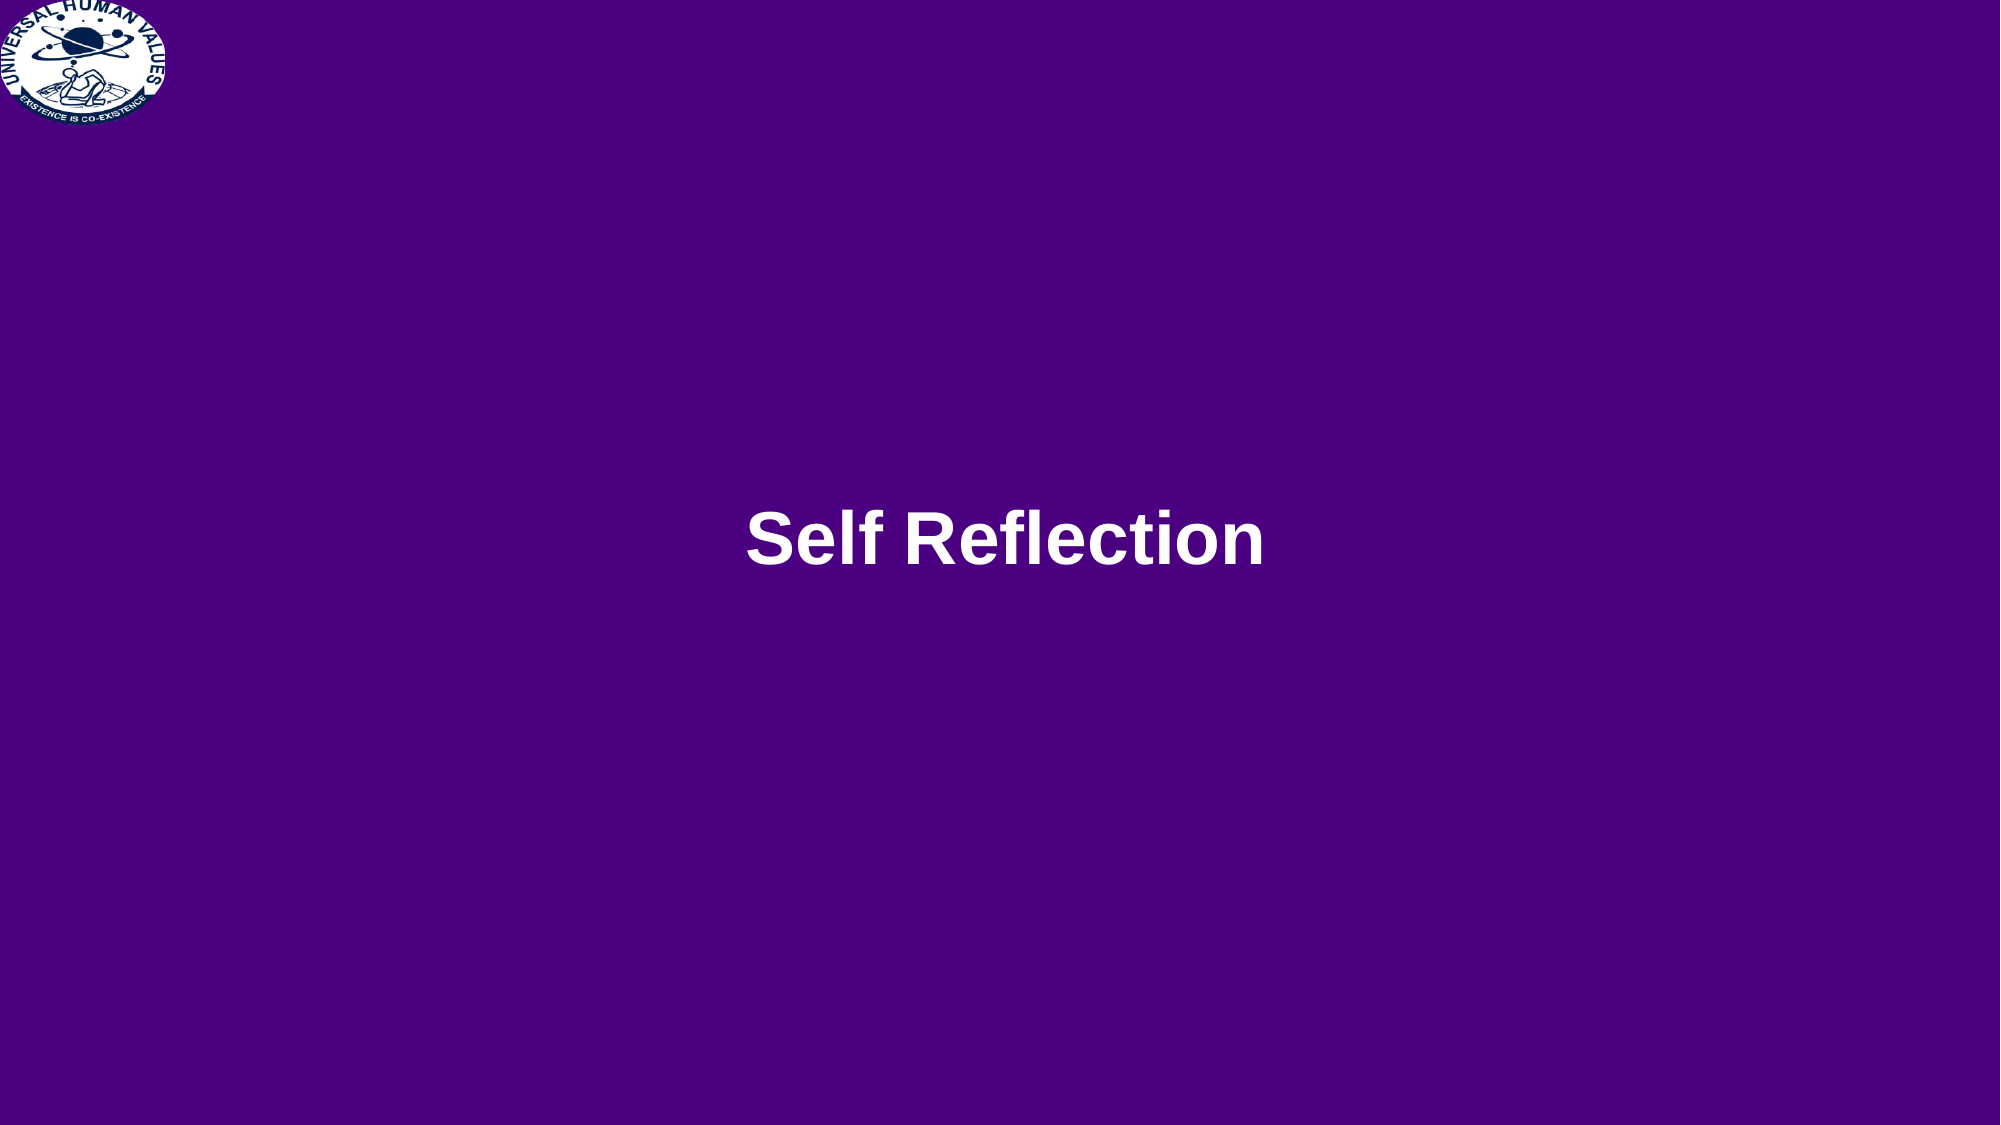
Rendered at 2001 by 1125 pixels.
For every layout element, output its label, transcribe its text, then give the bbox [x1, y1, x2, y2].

title Self Reflection [300, 0, 1713, 1038]
picture [0, 0, 165, 125]
